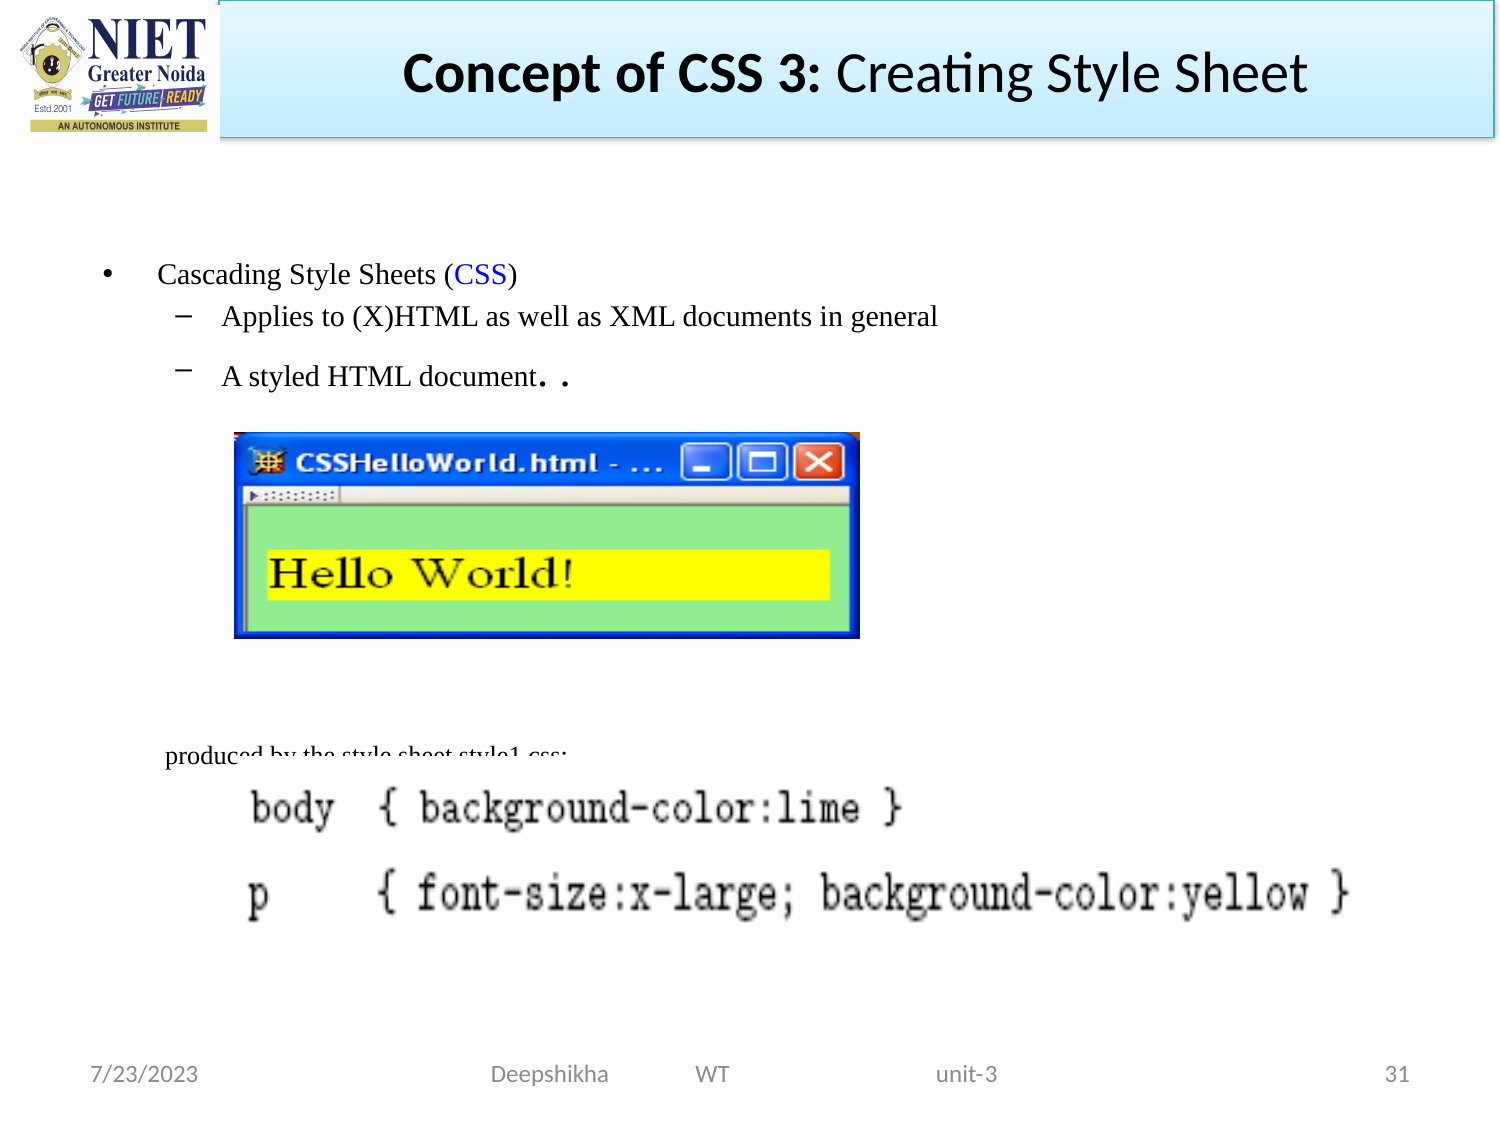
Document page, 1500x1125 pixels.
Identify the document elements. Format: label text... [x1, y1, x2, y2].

picture [237, 756, 1351, 927]
list Cascading Style Sheets (CSS) Applies to (X)HTML as well as XML documents in general A styled HTML document. . produced by the style sheet style1.css: [87, 187, 1438, 930]
picture [7, 5, 220, 144]
slide_number 31 [1200, 1042, 1425, 1103]
text_box Deepshikha WT unit-3 [374, 1042, 1200, 1103]
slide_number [75, 1042, 374, 1103]
picture [234, 432, 860, 639]
text_box Concept of CSS 3: Creating Style Sheet [218, 0, 1495, 138]
